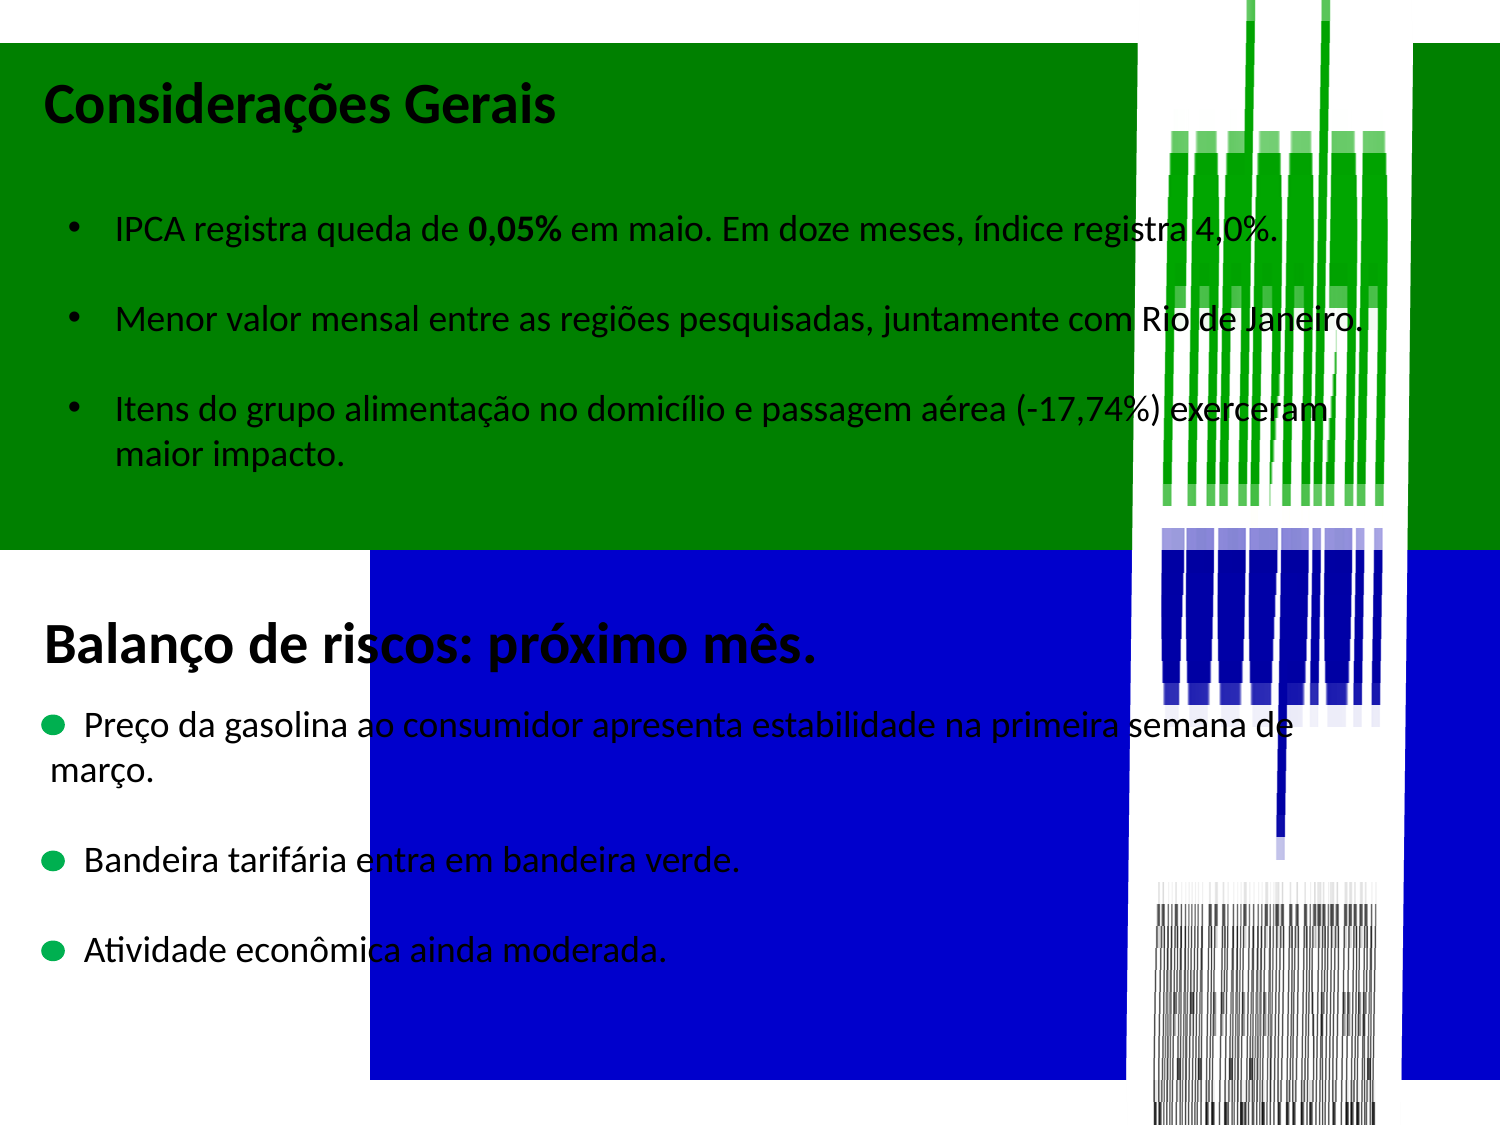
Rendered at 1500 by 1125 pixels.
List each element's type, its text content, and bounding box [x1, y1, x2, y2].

text_box IPCA registra queda de 0,05% em maio. Em doze meses, índice registra 4,0%. Menor valor mensal entre as regiões pesquisadas, juntamente com Rio de Janeiro. Itens do grupo alimentação no domicílio e passagem aérea (-17,74%) exerceram maior impacto. [53, 196, 1424, 526]
picture [0, 0, 1500, 1125]
text_box Considerações Gerais [29, 57, 1500, 143]
text_box Balanço de riscos: próximo mês. [29, 597, 1500, 683]
text_box Preço da gasolina ao consumidor apresenta estabilidade na primeira semana de março. Bandeira tarifária entra em bandeira verde. Atividade econômica ainda moderada. [35, 692, 1406, 1023]
text_box [39, 848, 67, 874]
text_box [39, 938, 67, 964]
text_box [39, 712, 67, 738]
